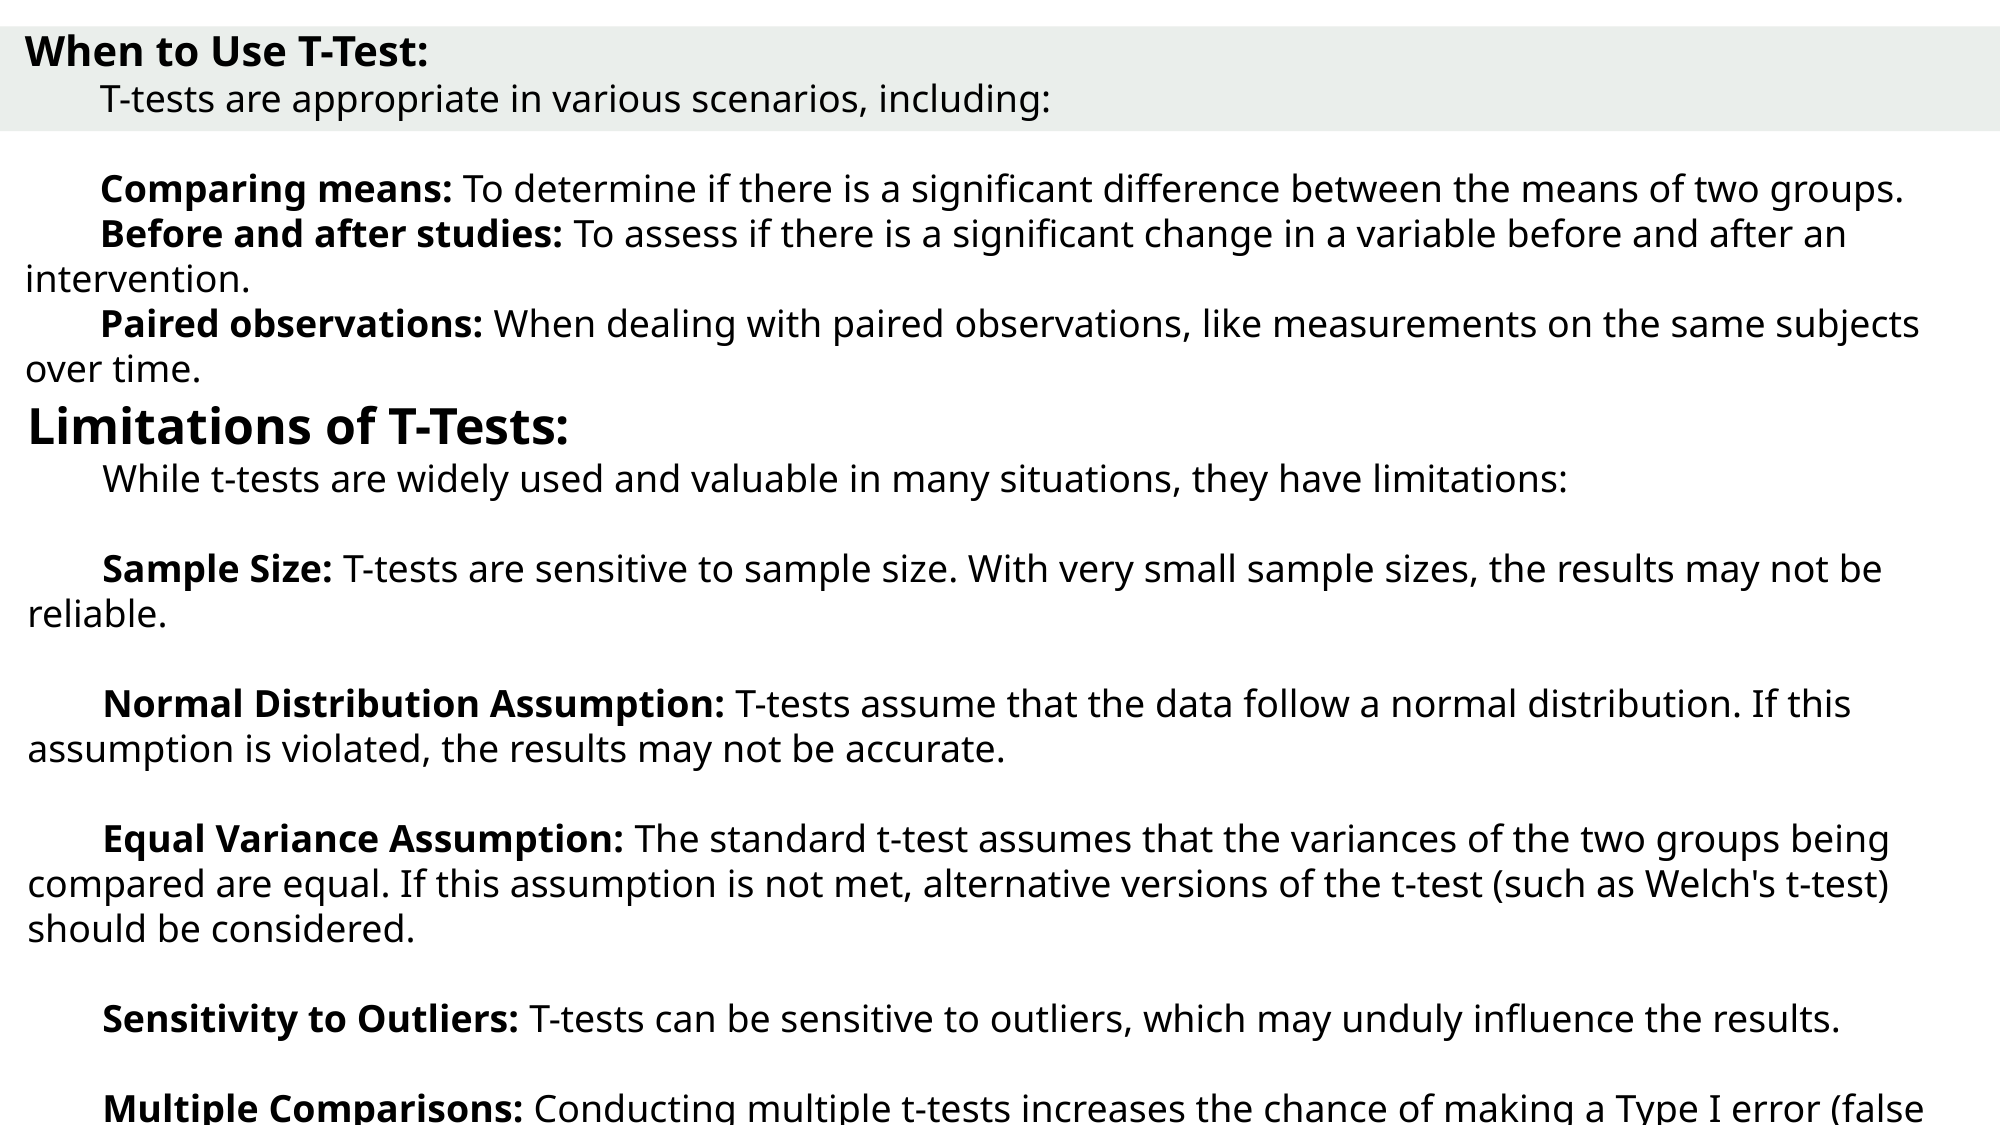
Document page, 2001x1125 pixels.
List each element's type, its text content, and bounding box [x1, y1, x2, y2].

text_box Limitations of T-Tests: While t-tests are widely used and valuable in many situations, they have limitations: Sample Size: T-tests are sensitive to sample size. With very small sample sizes, the results may not be reliable. Normal Distribution Assumption: T-tests assume that the data follow a normal distribution. If this assumption is violated, the results may not be accurate. Equal Variance Assumption: The standard t-test assumes that the variances of the two groups being compared are equal. If this assumption is not met, alternative versions of the t-test (such as Welch's t-test) should be considered. Sensitivity to Outliers: T-tests can be sensitive to outliers, which may unduly influence the results. Multiple Comparisons: Conducting multiple t-tests increases the chance of making a Type I error (false positive). In such cases, corrections like the Bonferroni correction may be applied. [12, 387, 1983, 1125]
subtitle When to Use T-Test: T-tests are appropriate in various scenarios, including: Comparing means: To determine if there is a significant difference between the means of two groups. Before and after studies: To assess if there is a significant change in a variable before and after an intervention. Paired observations: When dealing with paired observations, like measurements on the same subjects over time. [24, 24, 1928, 321]
